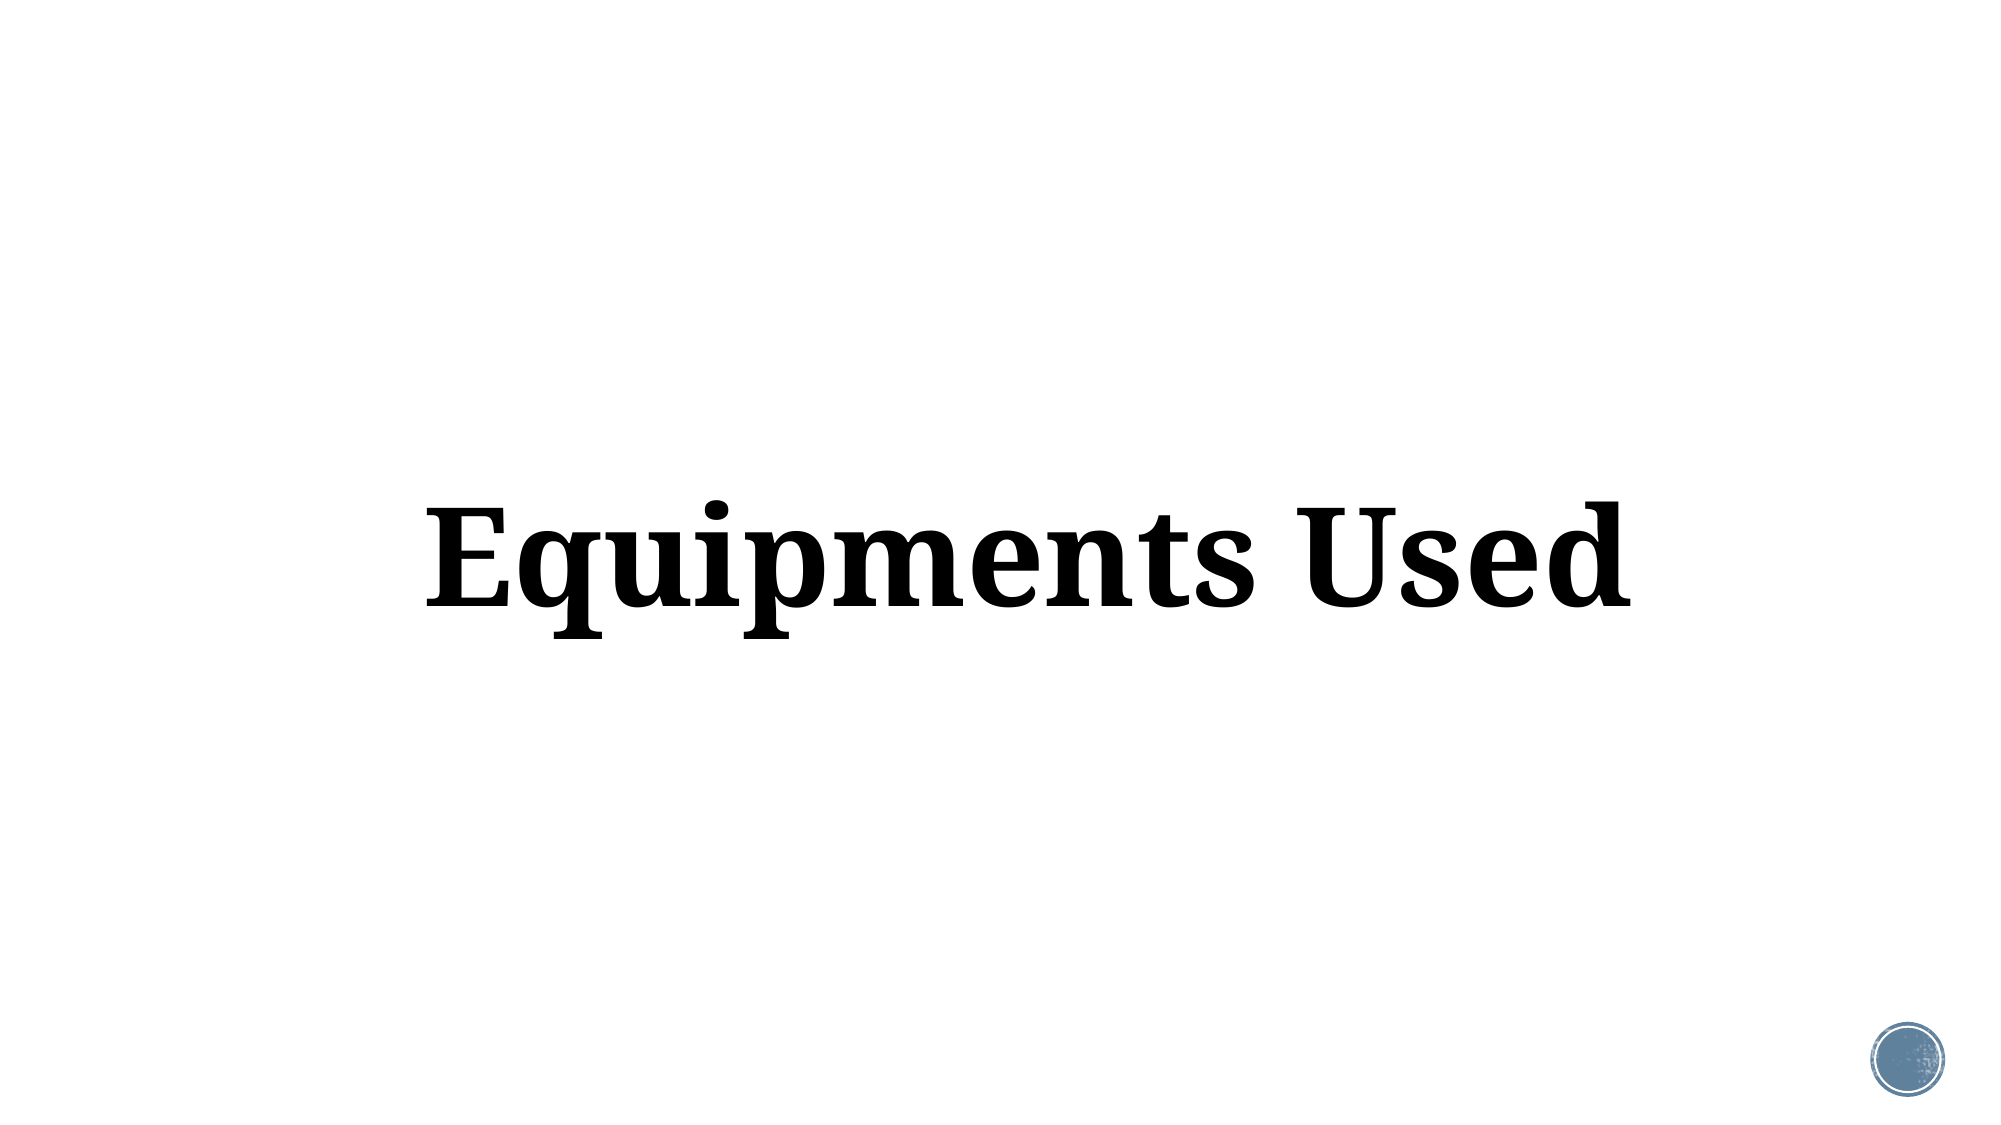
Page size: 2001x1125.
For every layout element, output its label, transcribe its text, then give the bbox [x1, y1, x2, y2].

text_box Equipments Used [381, 429, 1676, 694]
